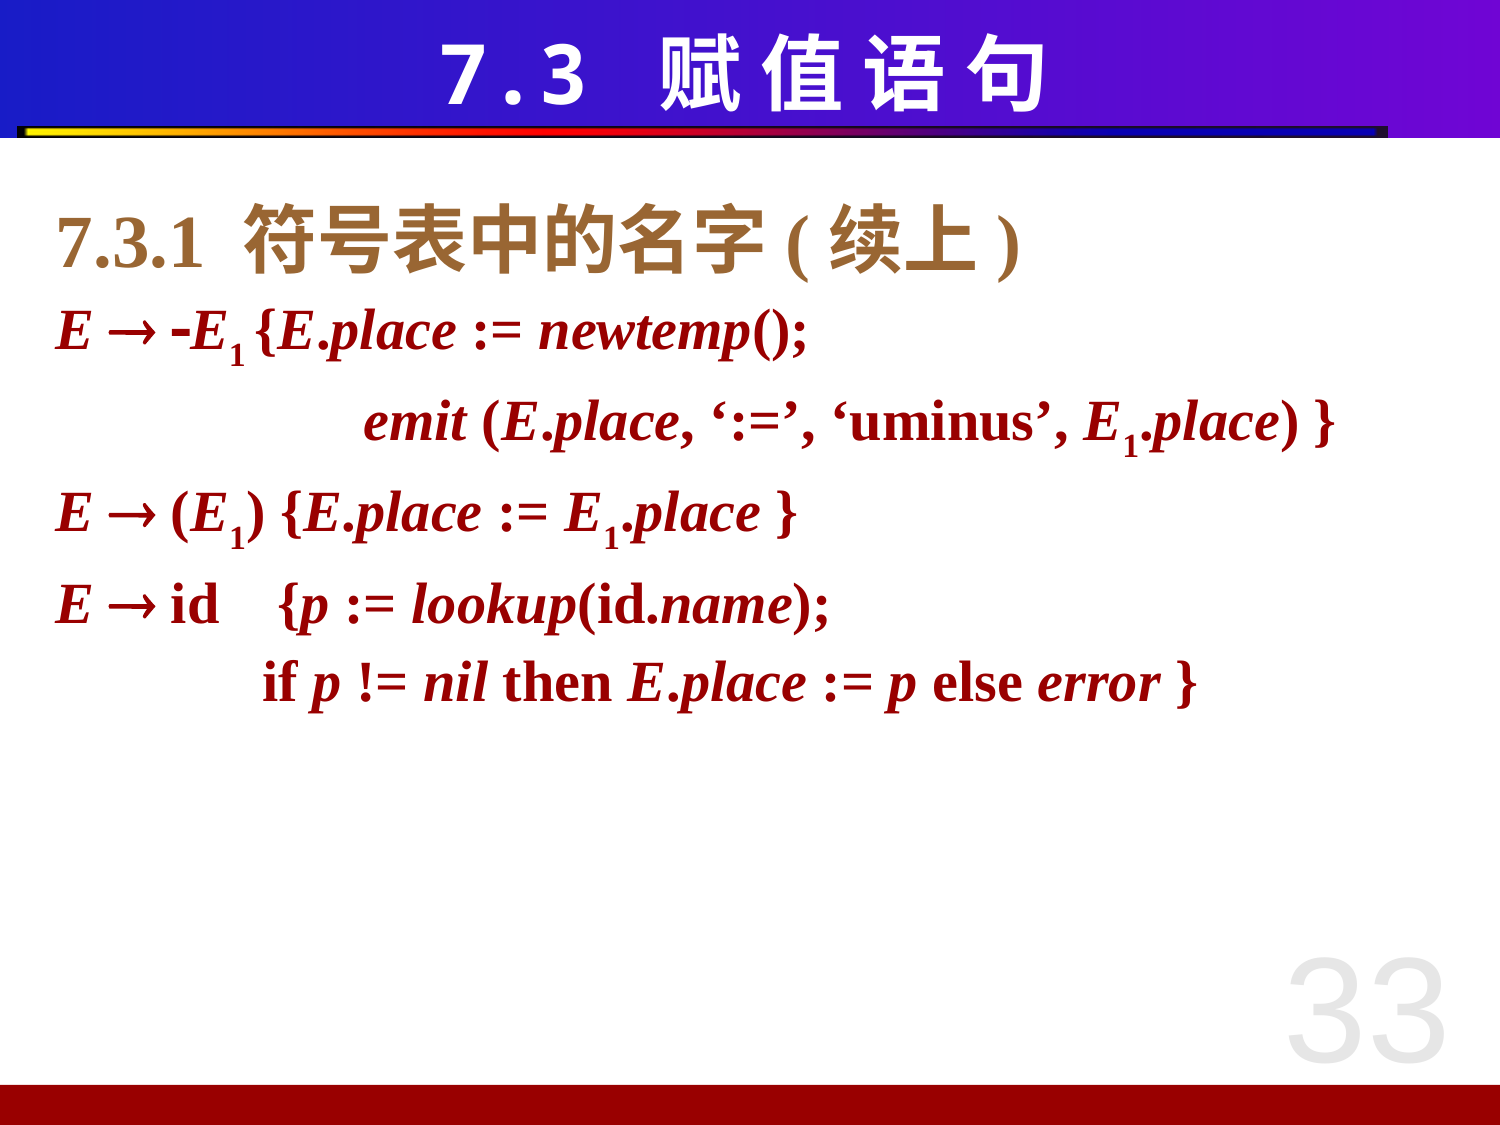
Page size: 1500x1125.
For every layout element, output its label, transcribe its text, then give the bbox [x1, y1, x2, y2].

list 7.3.1 符号表中的名字(续上) E  E1 {E.place := newtemp(); emit (E.place, ‘:=’, ‘uminus’, E1.place) } E  (E1) {E.place := E1.place } E  id {p := lookup(id.name); if p != nil then E.place := p else error } [41, 184, 1454, 1035]
picture [17, 126, 1388, 138]
title 7.3 赋 值 语 句 [50, 24, 1438, 118]
slide_number 33 [1234, 904, 1500, 1118]
